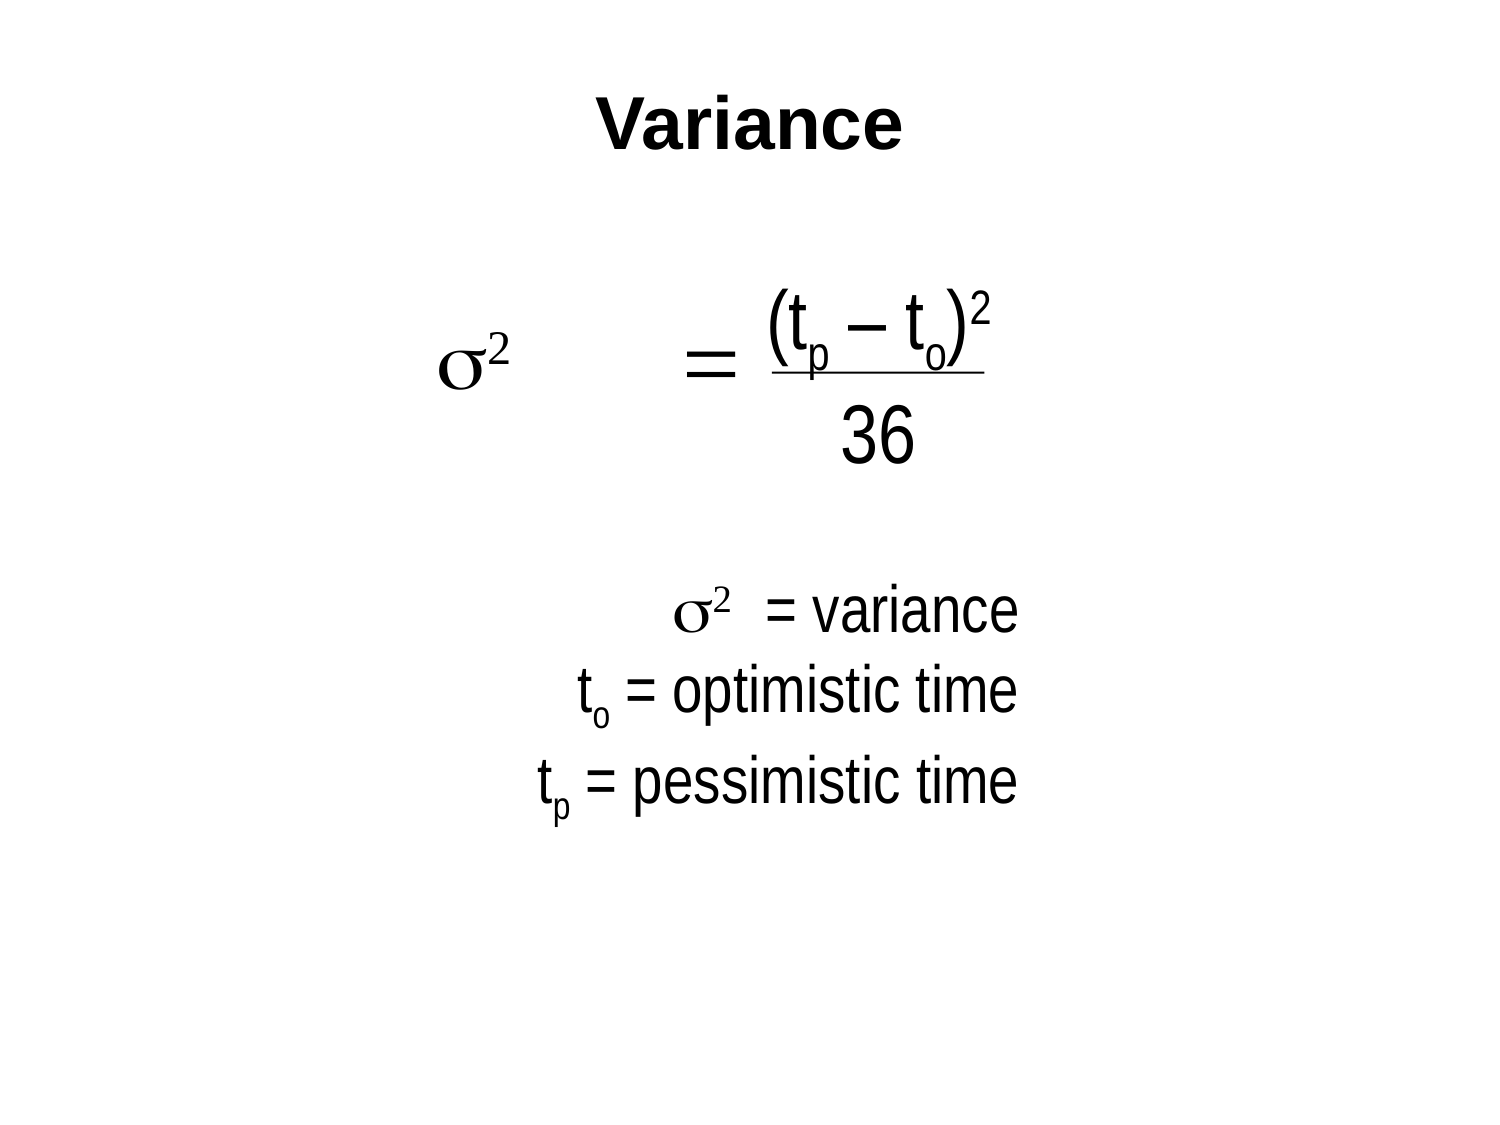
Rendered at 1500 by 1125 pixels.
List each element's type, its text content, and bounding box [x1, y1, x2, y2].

title Variance [0, 74, 1500, 226]
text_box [471, 258, 1013, 474]
text_box 2 = variance to = optimistic time tp = pessimistic time [522, 558, 1035, 835]
